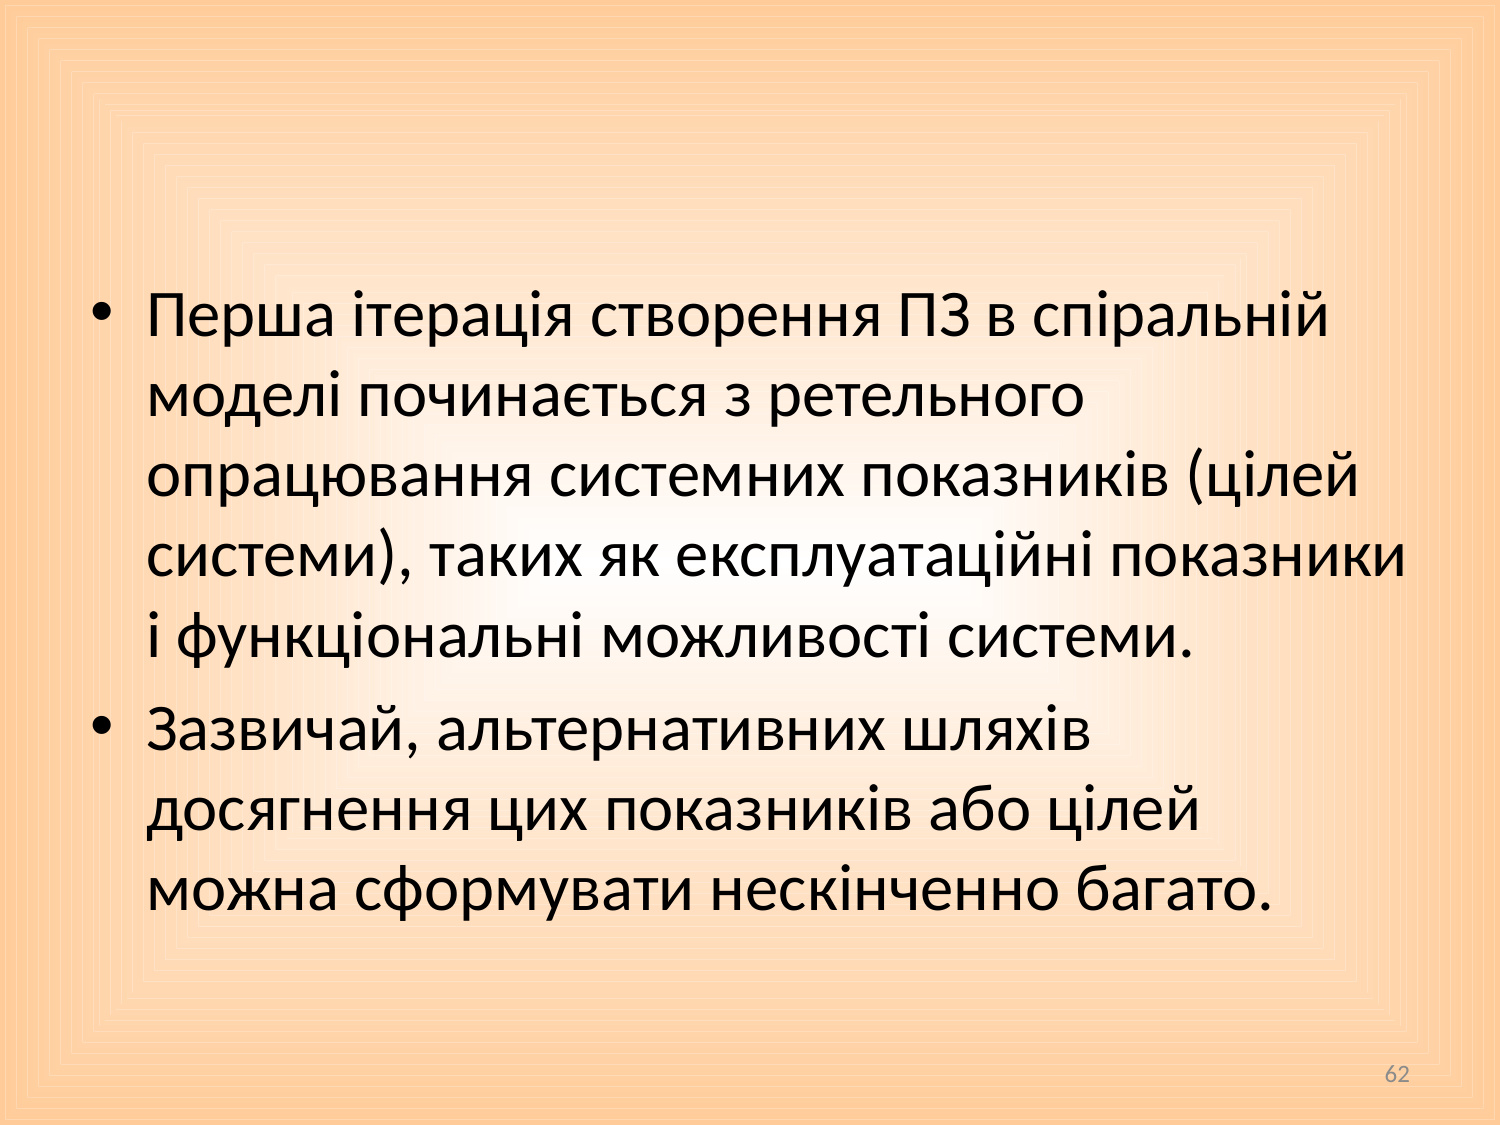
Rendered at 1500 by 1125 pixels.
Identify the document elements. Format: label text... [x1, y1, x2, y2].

slide_number 62 [1074, 1042, 1425, 1103]
list Перша ітерація створення ПЗ в спіральній моделі починається з ретельного опрацювання системних показників (цілей системи), таких як експлуатаційні показники і функціональні можливості системи. Зазвичай, альтернативних шляхів досягнення цих показників або цілей можна сформувати нескінченно багато. [75, 262, 1425, 1005]
